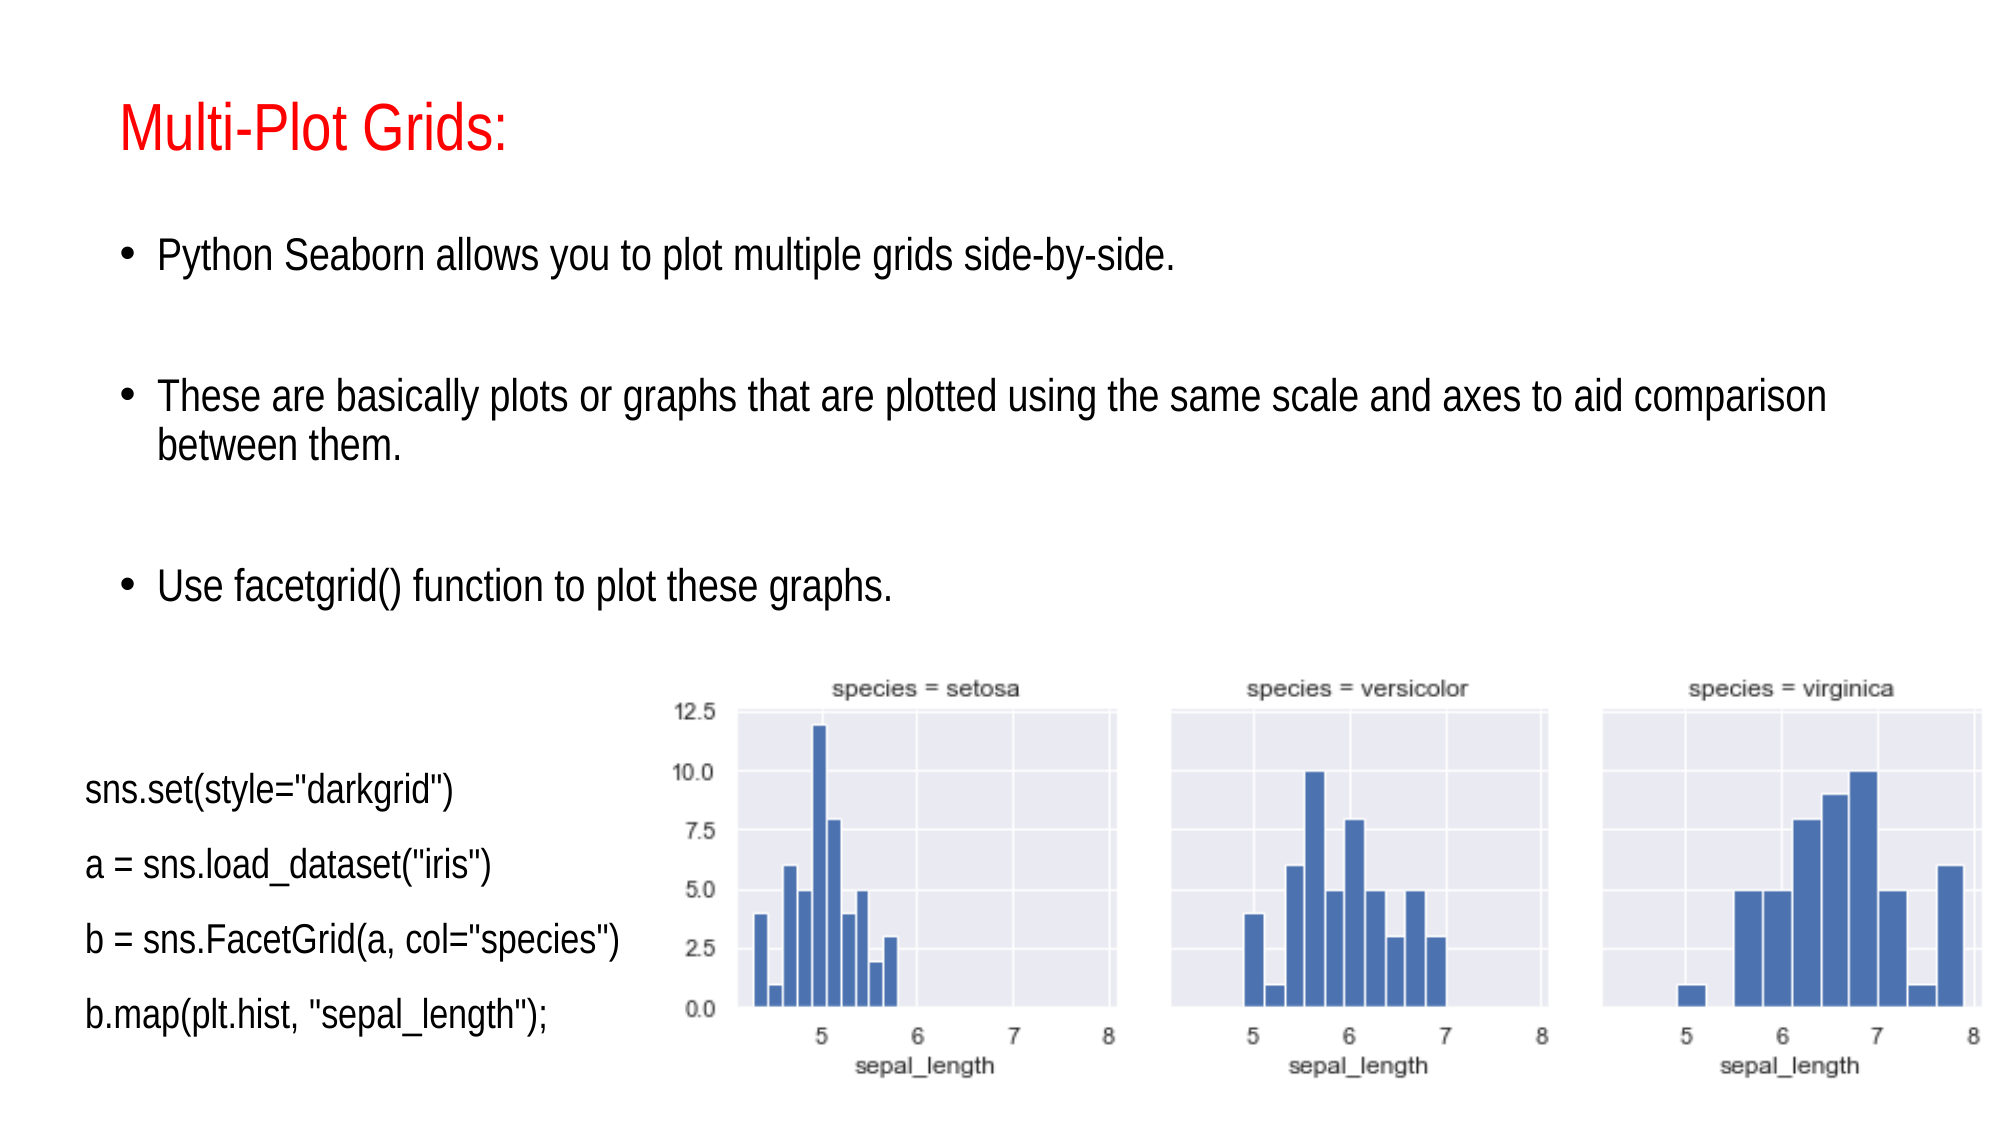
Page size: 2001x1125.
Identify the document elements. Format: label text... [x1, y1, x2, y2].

text_box sns.set(style="darkgrid") a = sns.load_dataset("iris") b = sns.FacetGrid(a, col="species") b.map(plt.hist, "sepal_length"); [70, 729, 667, 1044]
text_box Python Seaborn allows you to plot multiple grids side-by-side. These are basically plots or graphs that are plotted using the same scale and axes to aid comparison between them. Use facetgrid() function to plot these graphs. [104, 223, 1863, 729]
text_box Multi-Plot Grids: [104, 59, 1863, 198]
picture [672, 652, 1996, 1116]
